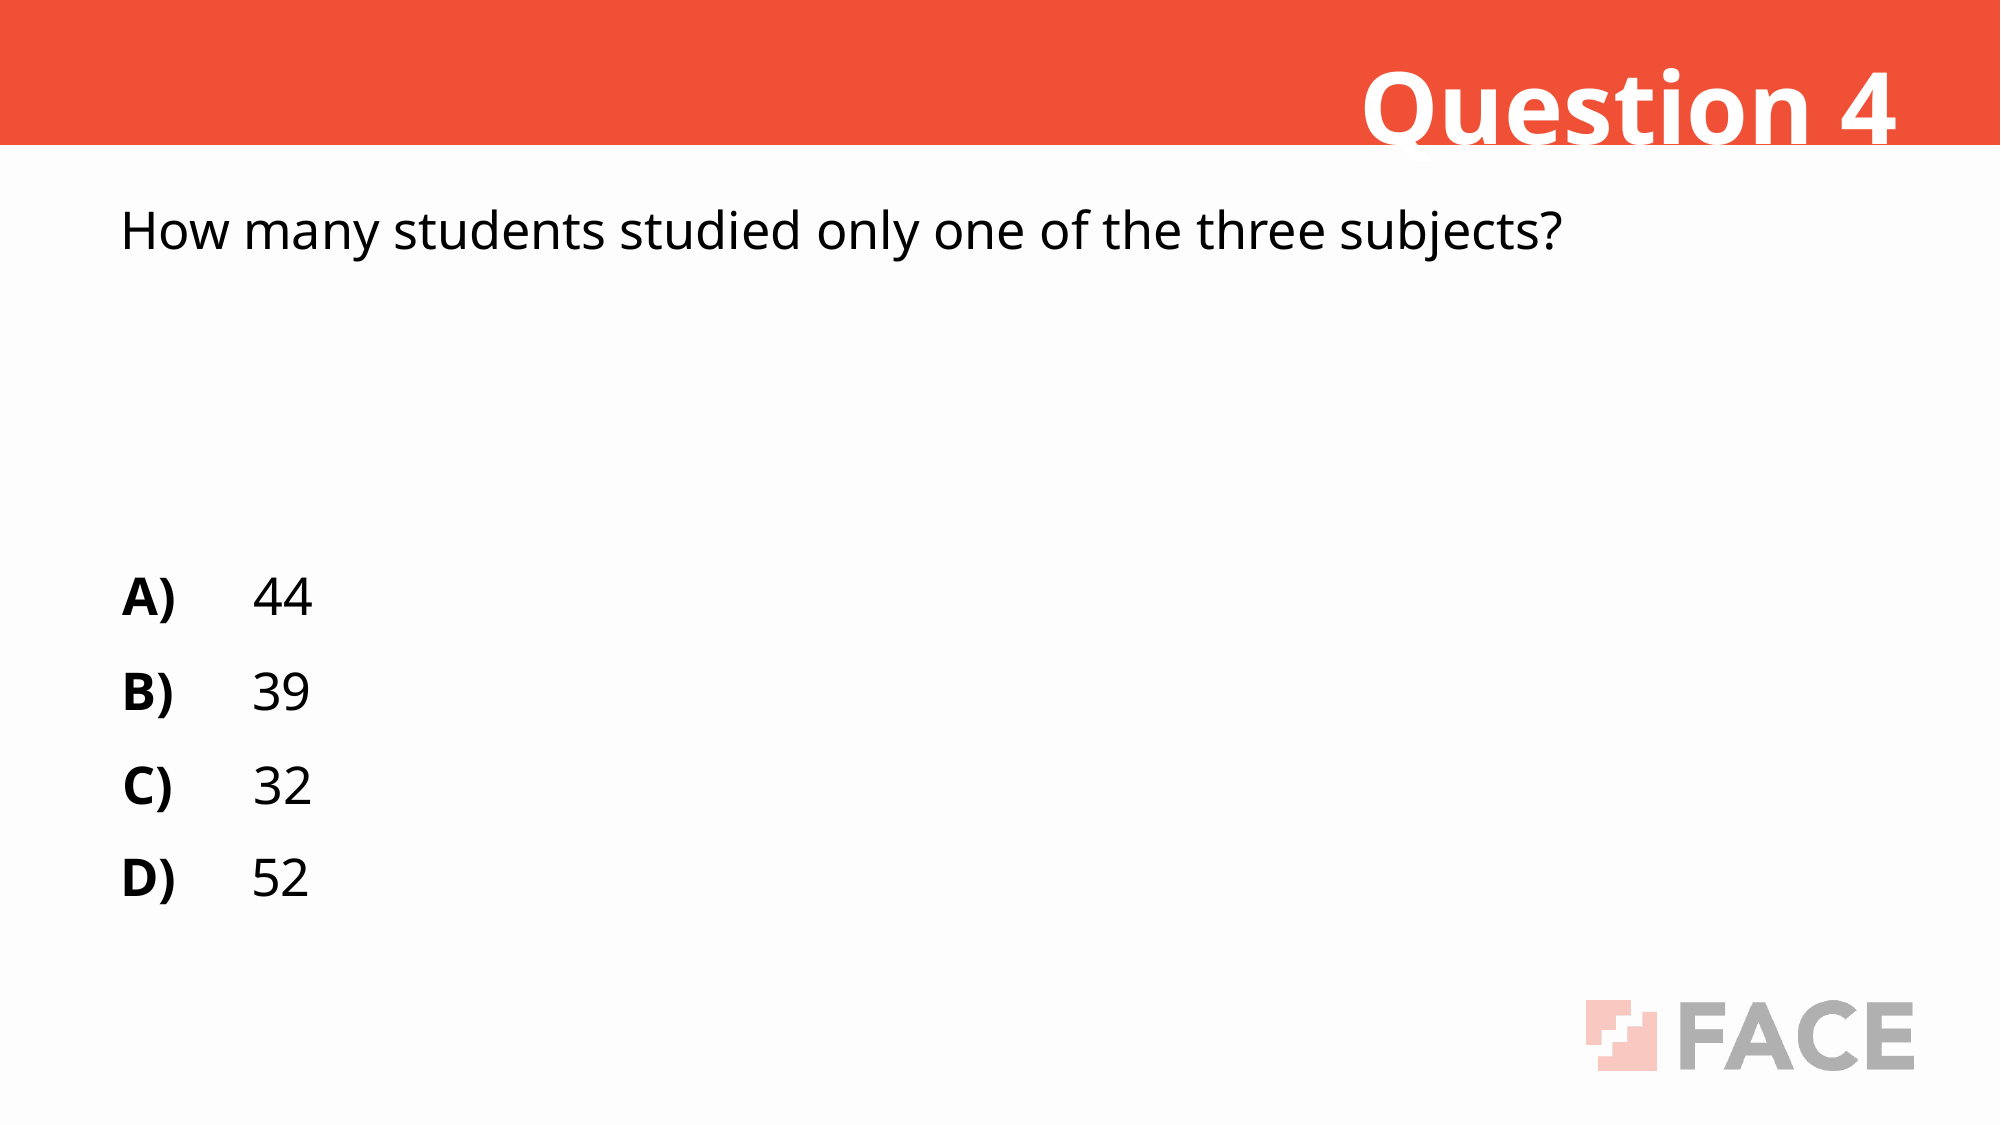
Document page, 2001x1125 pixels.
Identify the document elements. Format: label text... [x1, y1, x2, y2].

text_box A) [107, 525, 223, 634]
text_box 52 [236, 806, 1893, 915]
text_box B) [106, 619, 221, 728]
text_box C) [107, 713, 223, 823]
text_box 32 [238, 713, 1896, 823]
text_box 44 [238, 525, 1896, 634]
text_box How many students studied only one of the three subjects? [105, 189, 1895, 267]
text_box D) [105, 806, 220, 915]
text_box 39 [237, 619, 1894, 728]
text_box Question 4 [638, 37, 1914, 173]
picture [1586, 1000, 1914, 1072]
text_box [0, 0, 2000, 147]
